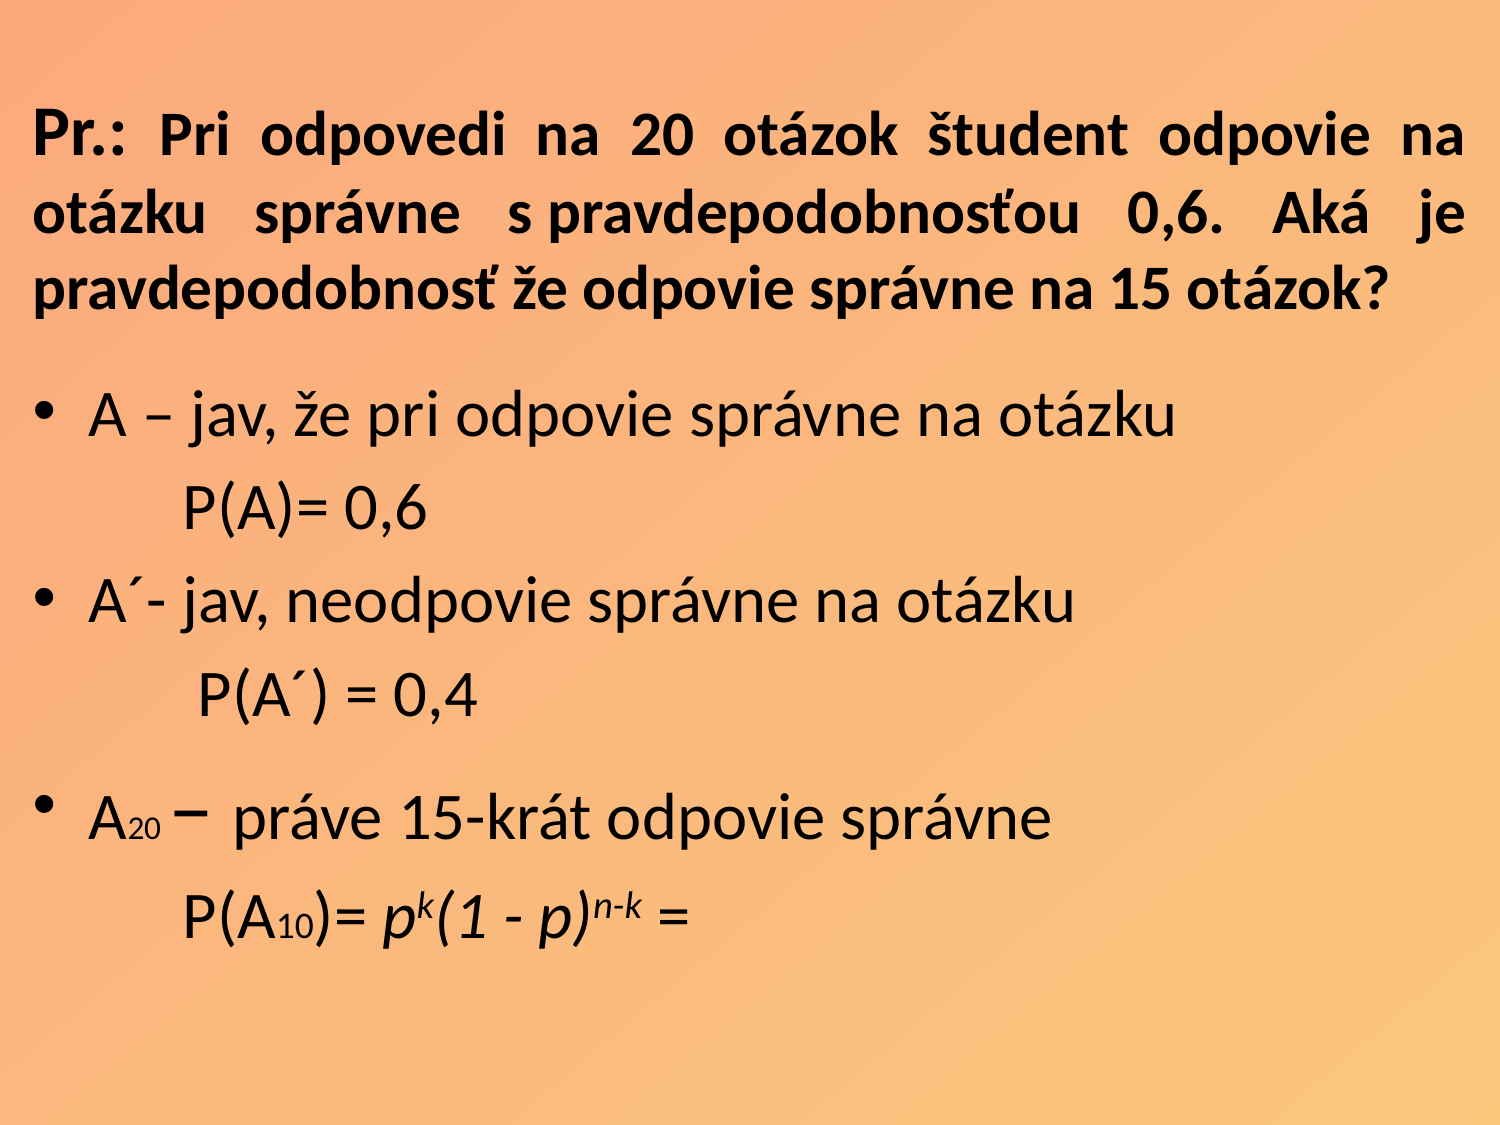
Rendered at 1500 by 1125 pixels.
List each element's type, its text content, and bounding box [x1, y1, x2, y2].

title Pr.: Pri odpovedi na 20 otázok študent odpovie na otázku správne s pravdepodobnosťou 0,6. Aká je pravdepodobnosť že odpovie správne na 15 otázok? [17, 45, 1483, 362]
